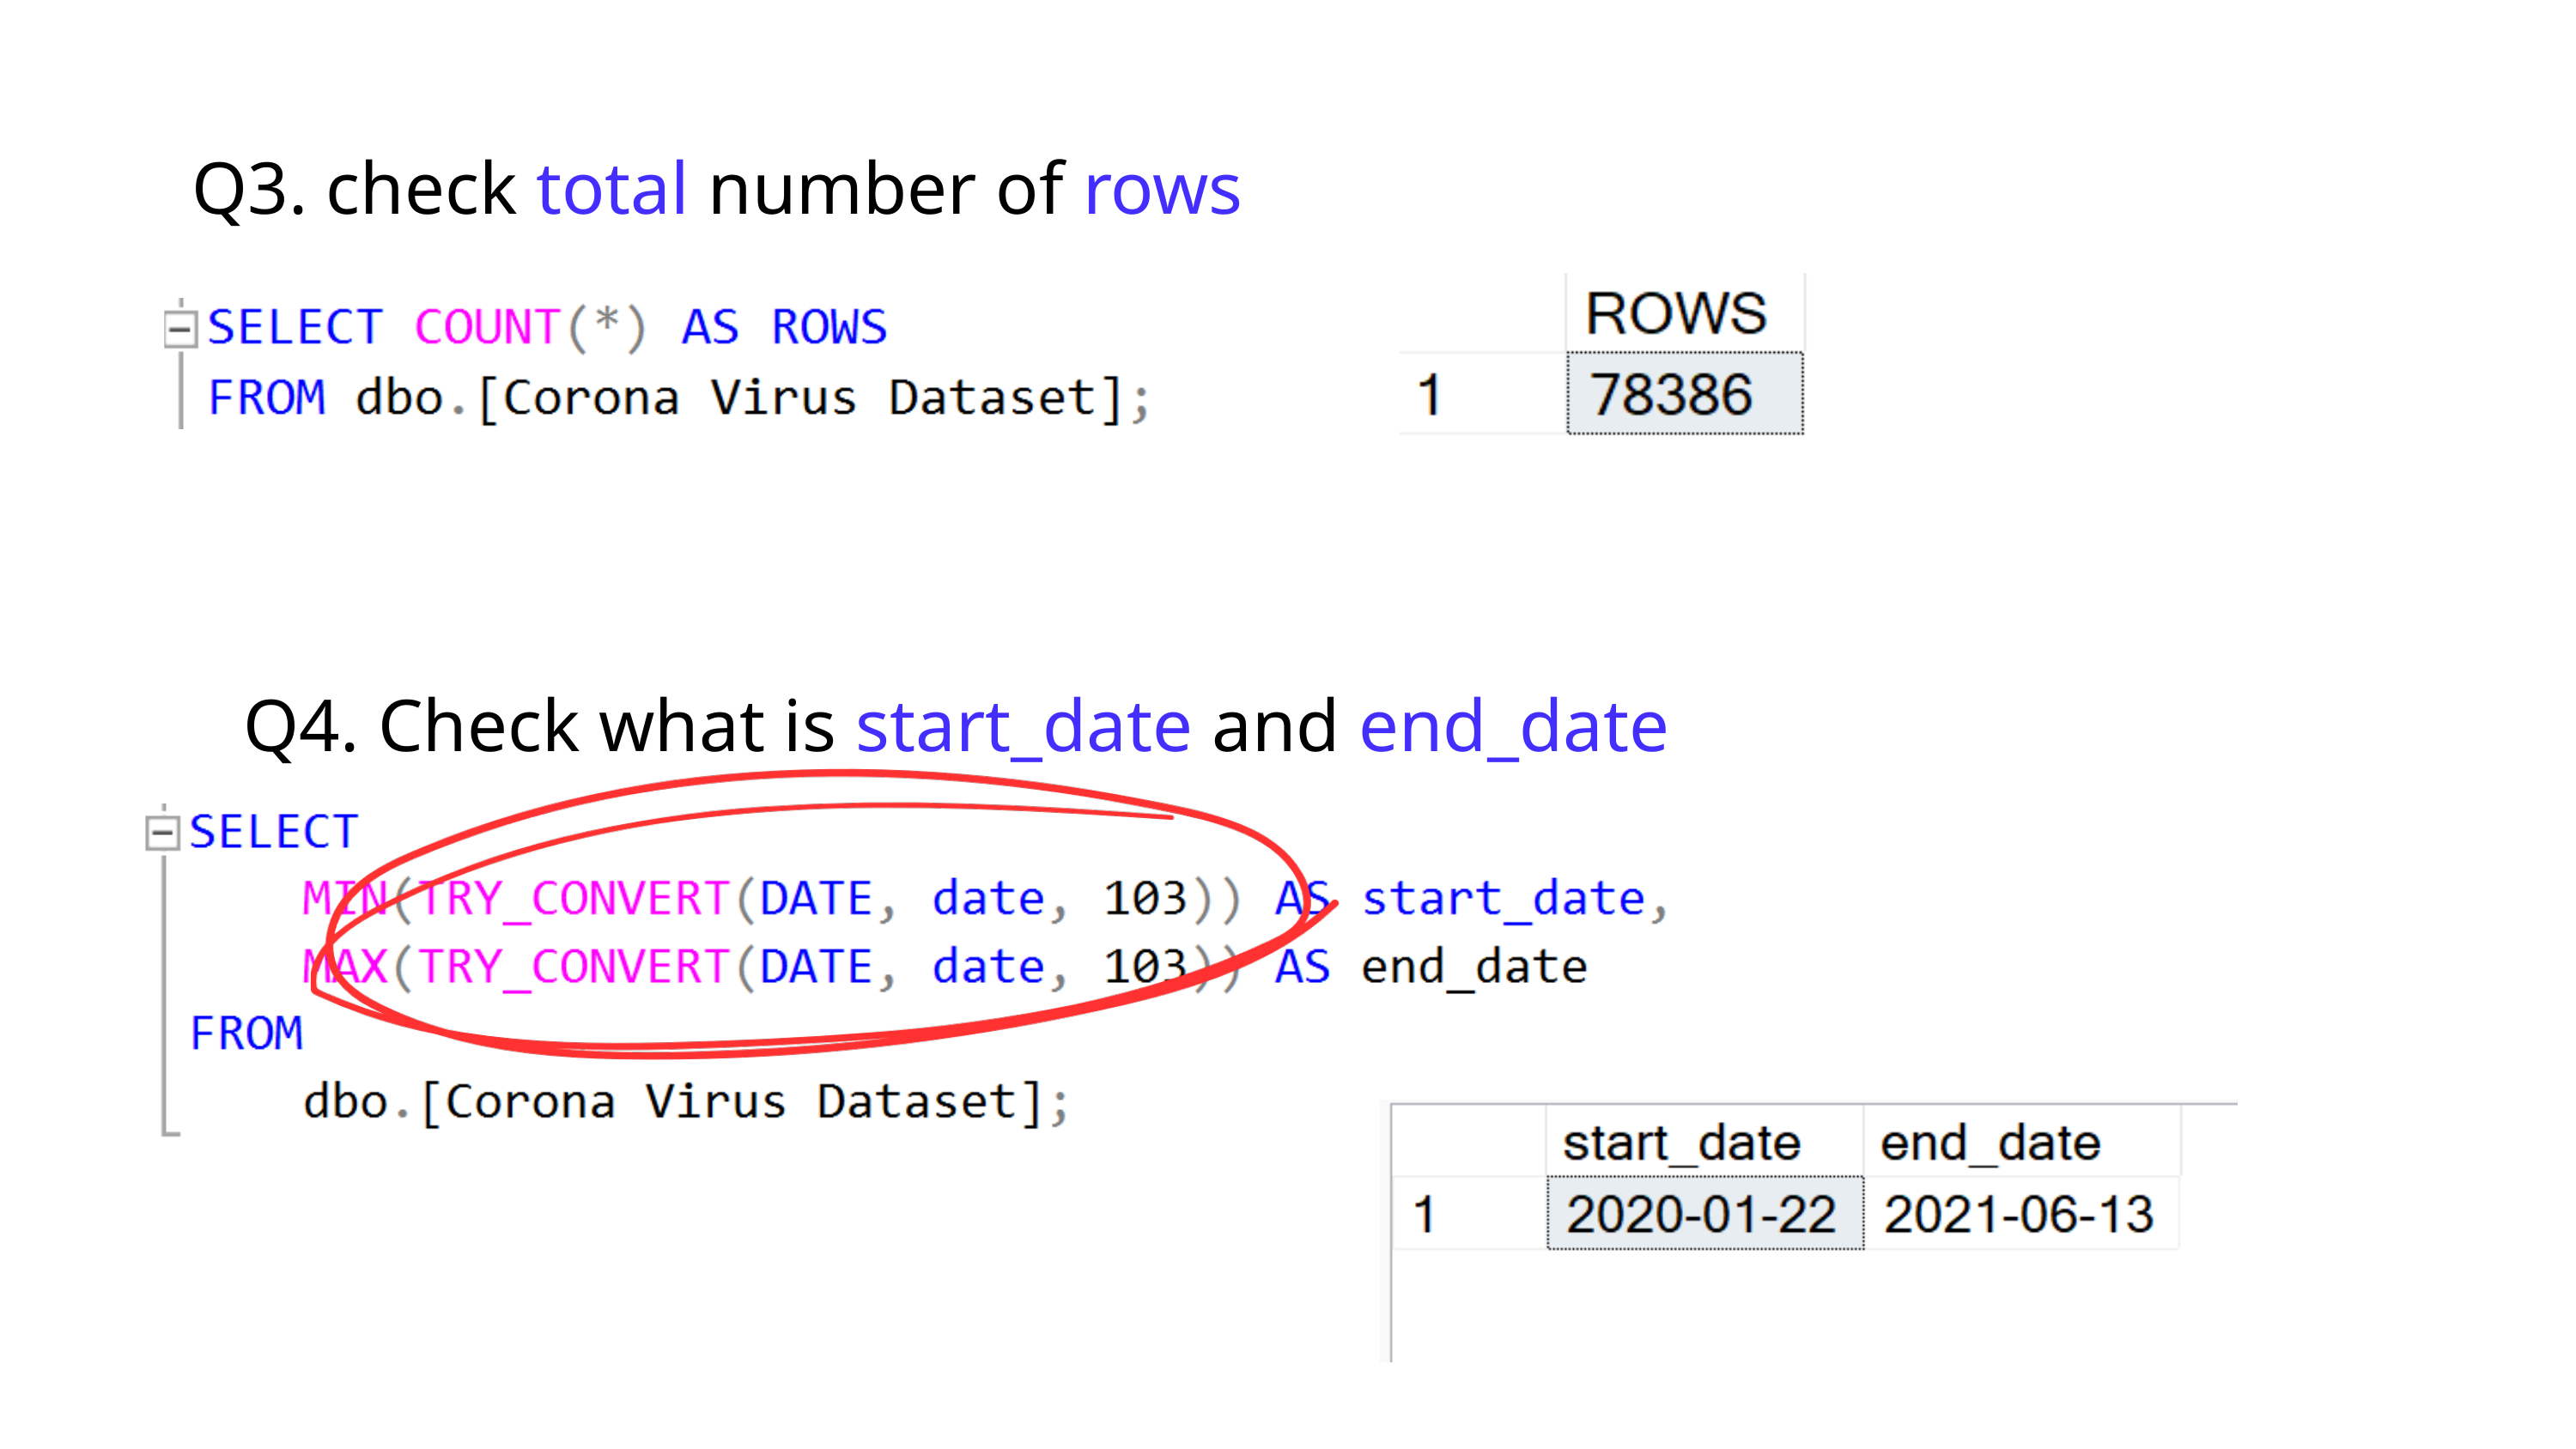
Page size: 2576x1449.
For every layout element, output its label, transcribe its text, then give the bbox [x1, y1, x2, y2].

text_box Q4. Check what is start_date and end_date [144, 665, 1769, 767]
text_box Q3. check total number of rows [144, 129, 1291, 229]
text_box [1379, 1100, 2238, 1362]
text_box [310, 767, 1341, 1061]
text_box [144, 803, 1718, 1162]
text_box [164, 298, 1218, 429]
text_box [1399, 273, 1901, 506]
